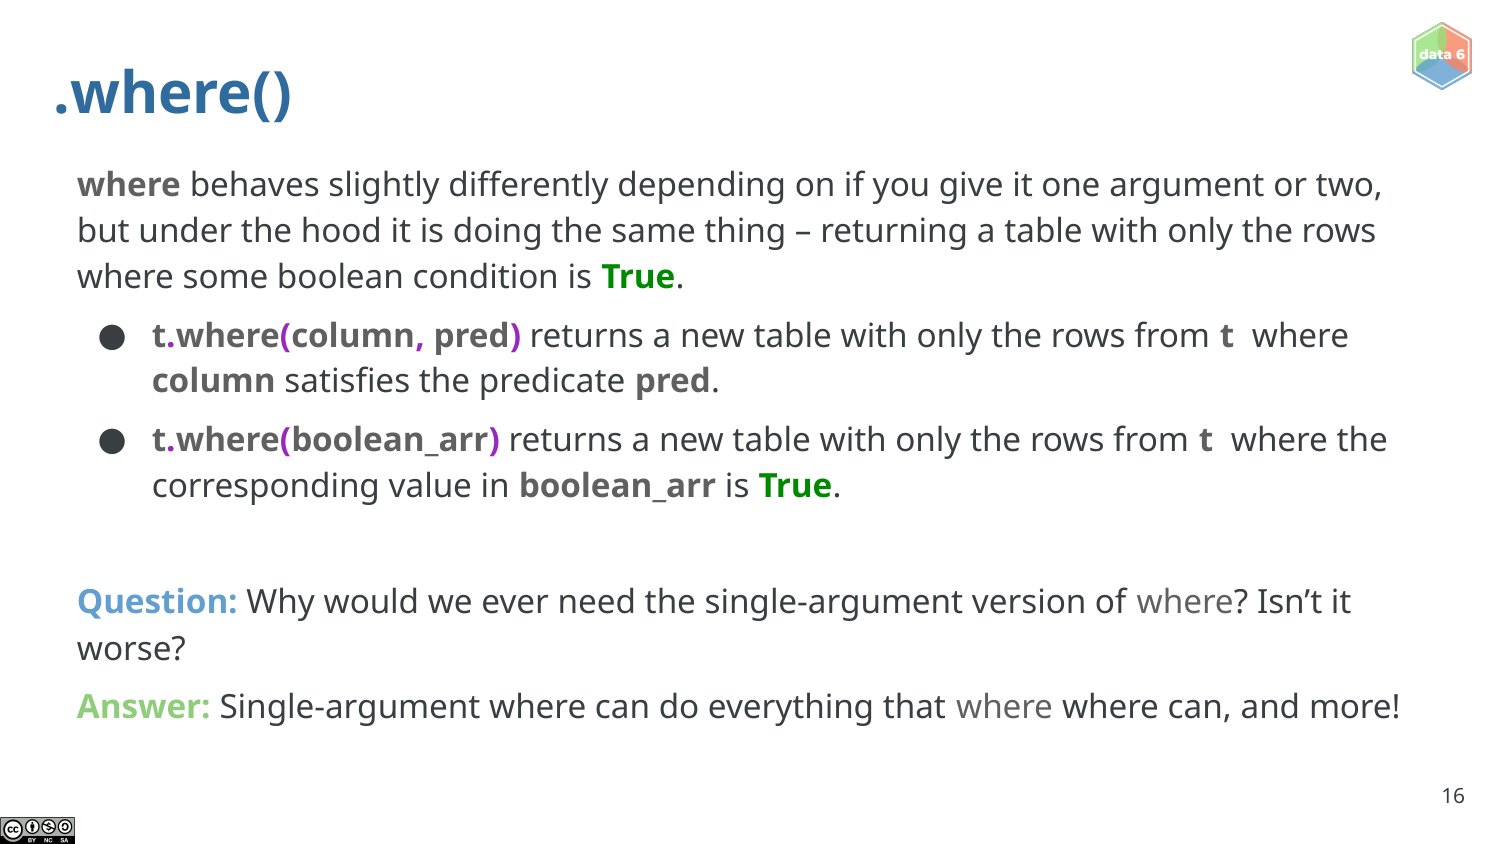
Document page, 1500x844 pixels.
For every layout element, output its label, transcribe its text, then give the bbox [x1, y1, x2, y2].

list where behaves slightly differently depending on if you give it one argument or two, but under the hood it is doing the same thing – returning a table with only the rows where some boolean condition is True. t.where(column, pred) returns a new table with only the rows from t where column satisfies the predicate pred. t.where(boolean_arr) returns a new table with only the rows from t where the corresponding value in boolean_arr is True. Question: Why would we ever need the single-argument version of where? Isn’t it worse? Answer: Single-argument where can do everything that where where can, and more! [61, 142, 1439, 703]
picture [0, 817, 75, 844]
slide_number ‹#› [1389, 764, 1480, 830]
picture [1404, 18, 1480, 94]
title .where() [38, 29, 1255, 94]
